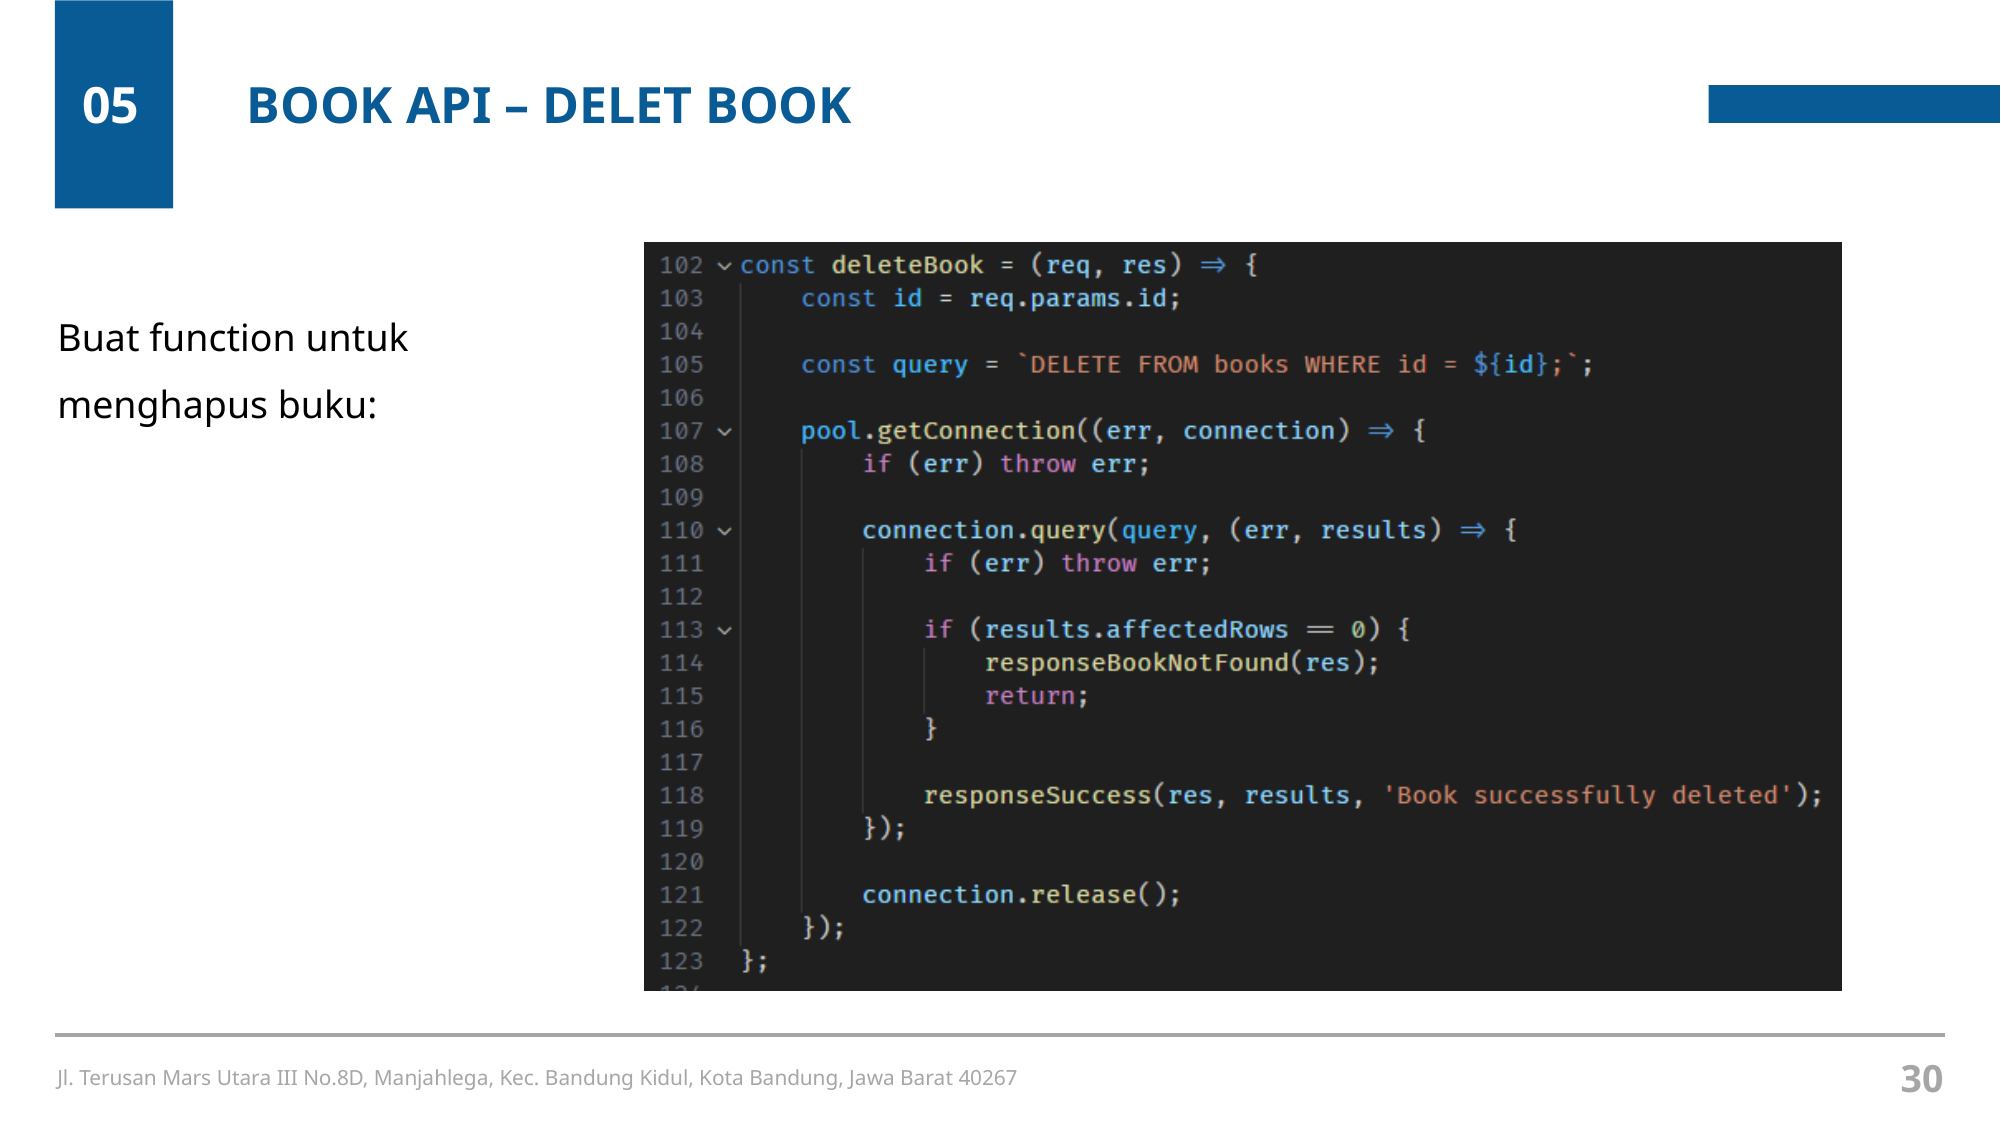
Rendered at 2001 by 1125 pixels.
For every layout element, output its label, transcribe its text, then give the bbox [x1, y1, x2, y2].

text_box 05 [67, 66, 174, 141]
text_box [54, 0, 174, 209]
text_box 30 [1885, 1047, 1972, 1107]
text_box Buat function untuk menghapus buku: [42, 283, 644, 868]
text_box Jl. Terusan Mars Utara III No.8D, Manjahlega, Kec. Bandung Kidul, Kota Bandung, Jawa Barat 40267 [42, 1056, 1590, 1097]
picture [644, 242, 1842, 991]
text_box BOOK API – DELET BOOK [232, 66, 1379, 141]
text_box [1708, 84, 2000, 124]
